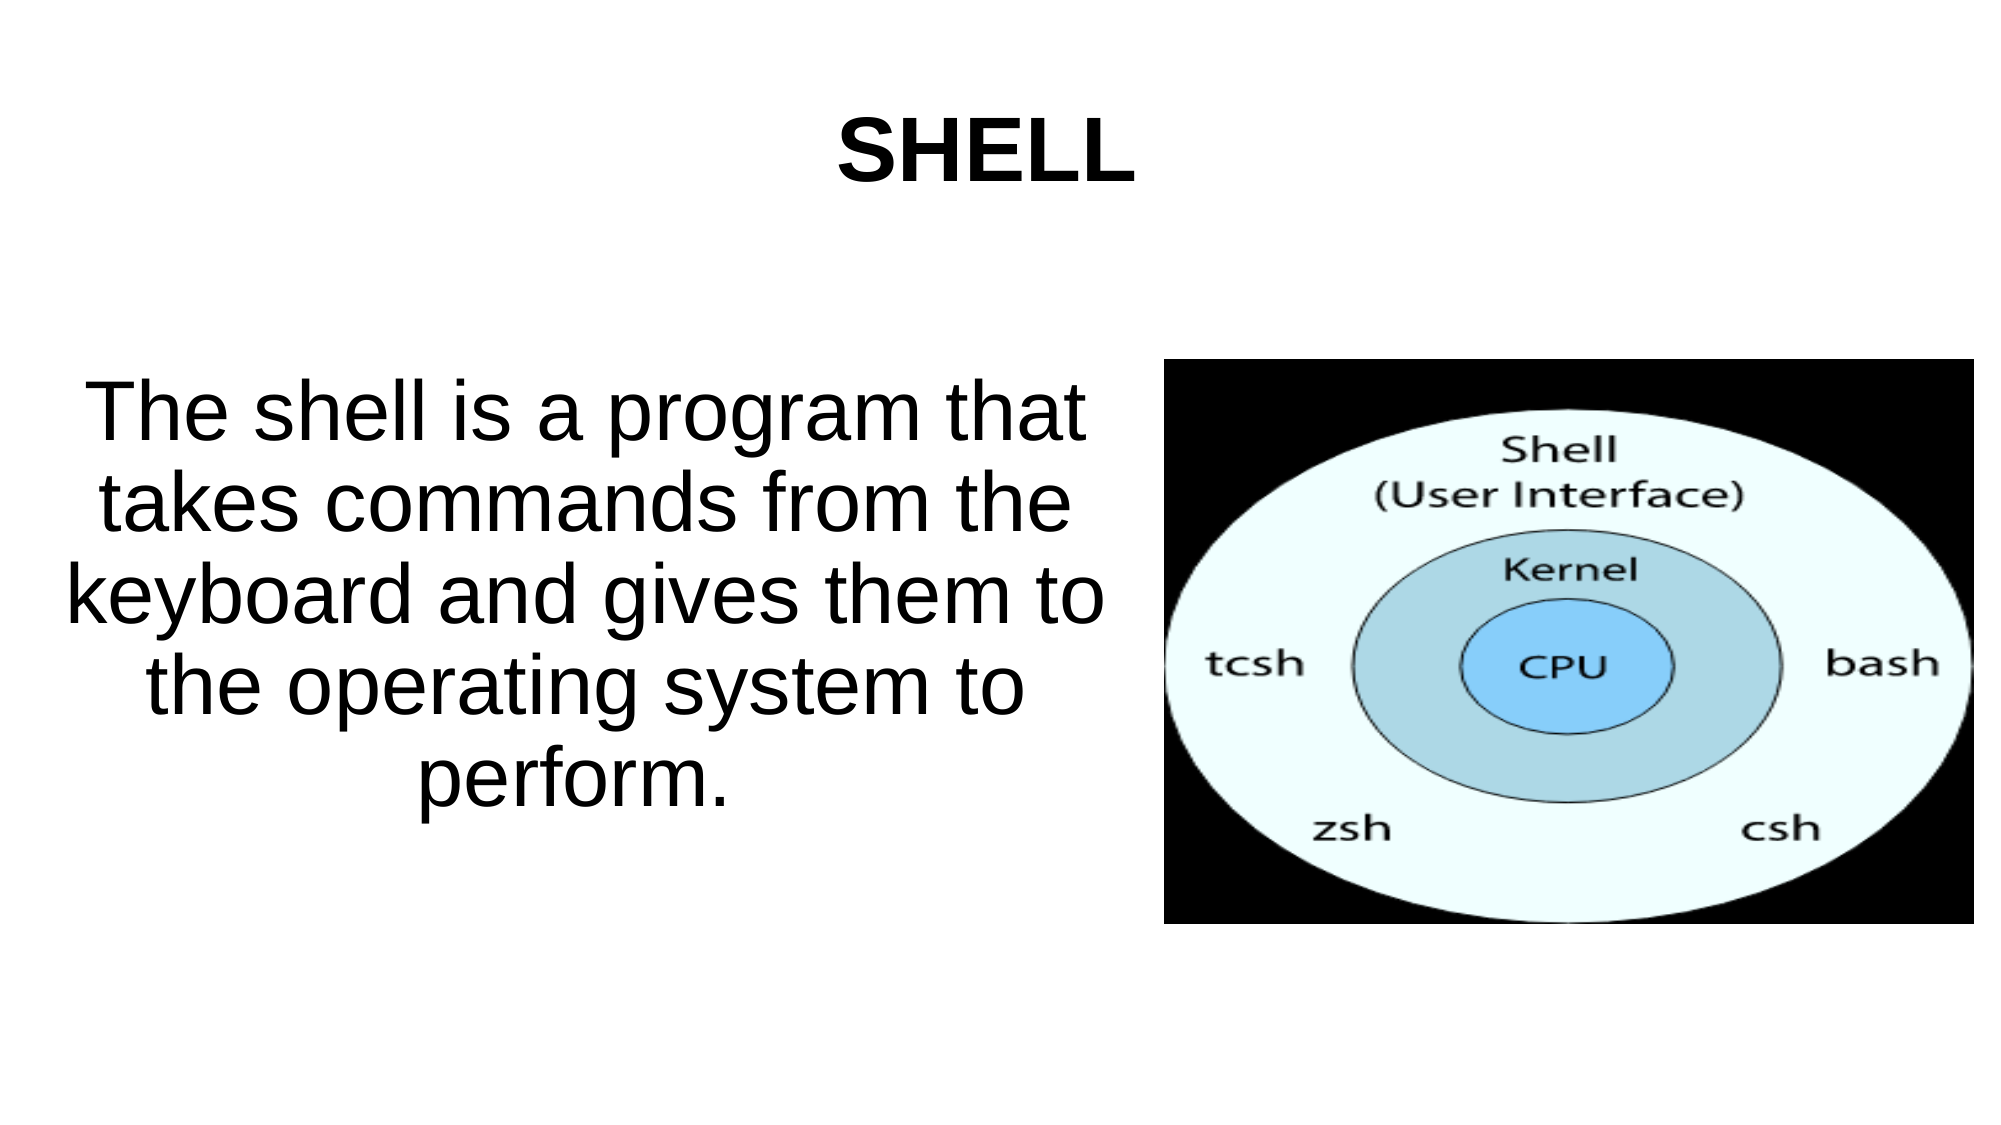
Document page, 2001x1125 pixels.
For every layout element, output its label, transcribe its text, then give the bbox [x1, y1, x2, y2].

title SHELL [237, 65, 1738, 210]
picture [1164, 359, 1974, 924]
subtitle The shell is a program that takes commands from the keyboard and gives them to the operating system to perform. [42, 359, 1131, 924]
